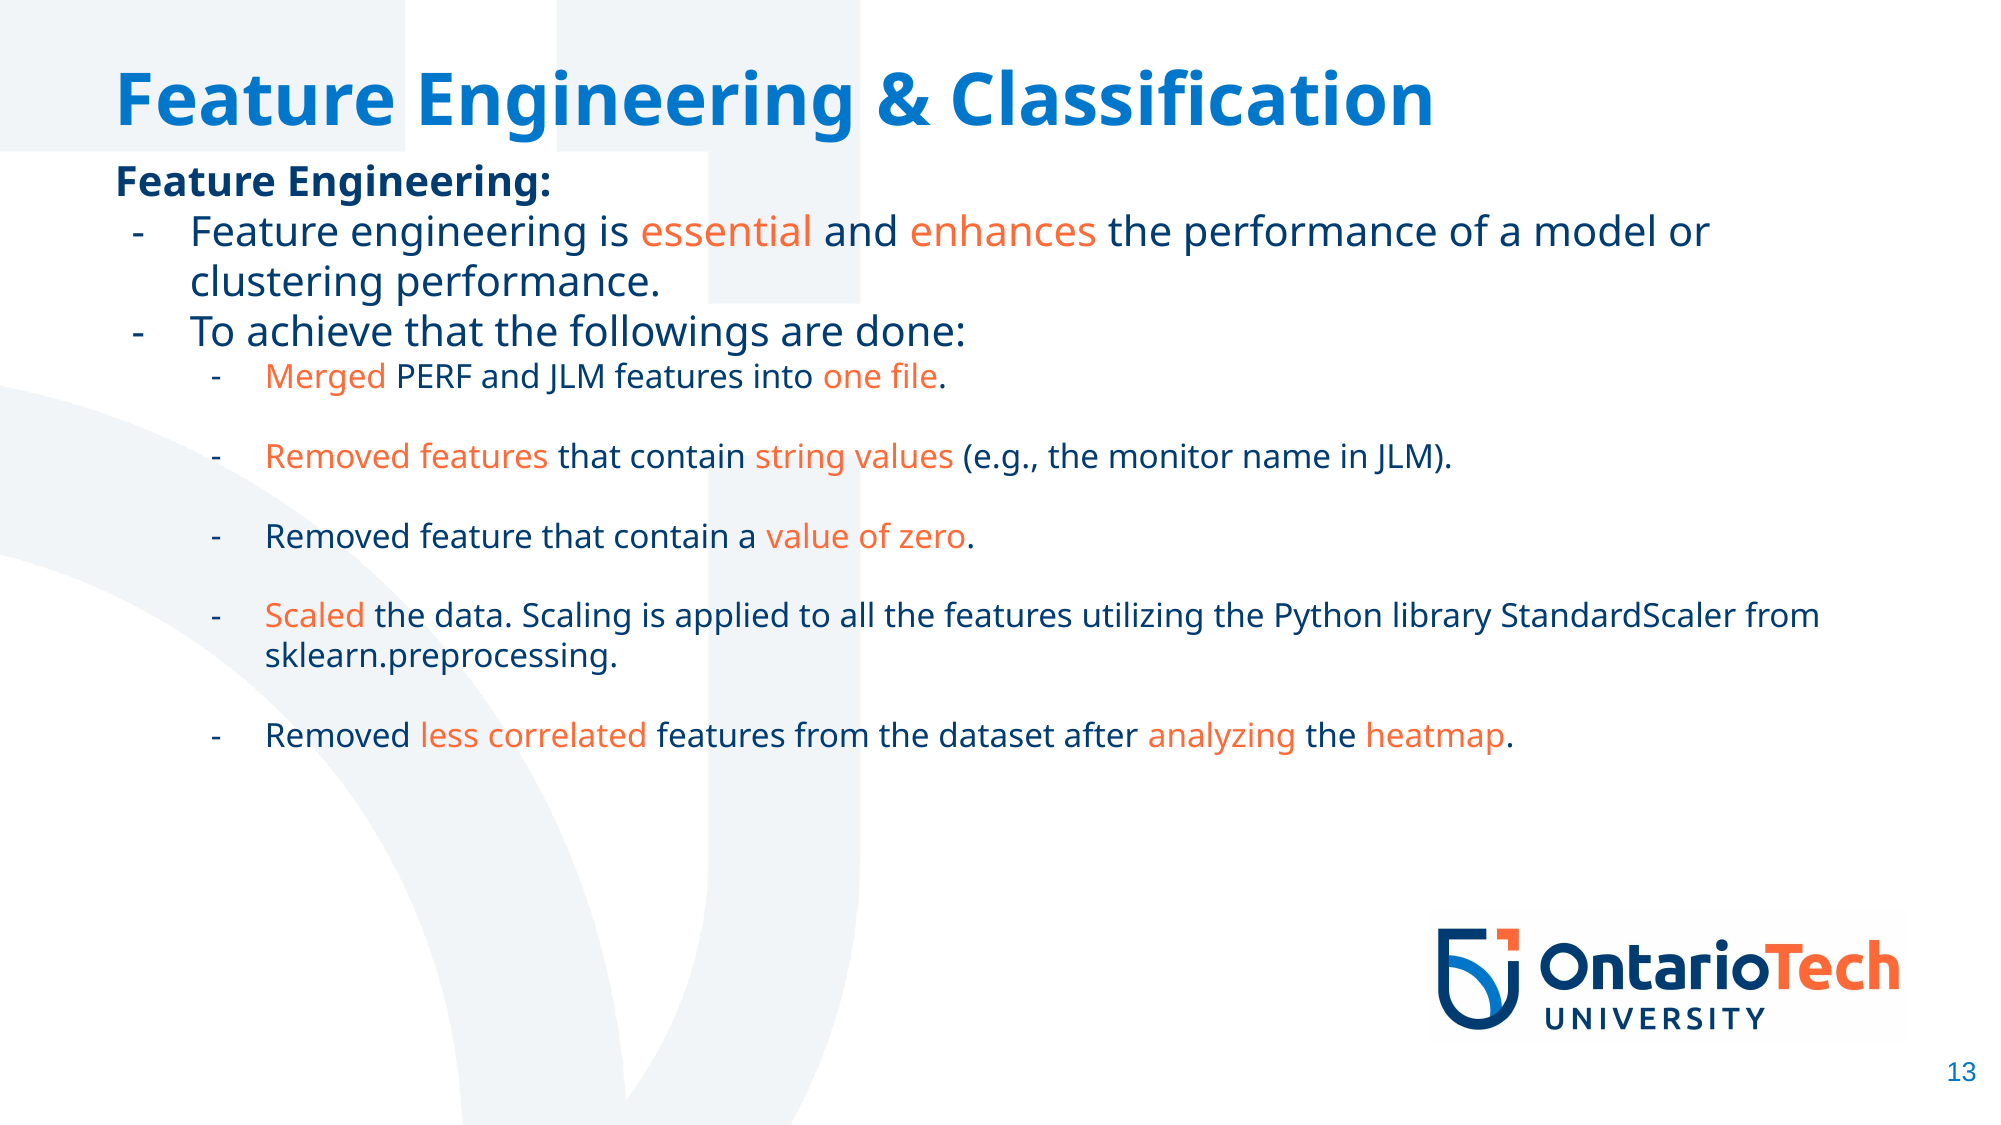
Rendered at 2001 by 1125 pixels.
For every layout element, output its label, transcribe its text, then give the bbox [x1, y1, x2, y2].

text_box Feature Engineering: Feature engineering is essential and enhances the performance of a model or clustering performance. To achieve that the followings are done: Merged PERF and JLM features into one file. Removed features that contain string values (e.g., the monitor name in JLM). Removed feature that contain a value of zero. Scaled the data. Scaling is applied to all the features utilizing the Python library StandardScaler from sklearn.preprocessing. Removed less correlated features from the dataset after analyzing the heatmap. [99, 147, 1900, 915]
text_box Feature Engineering & Classification [99, 45, 1900, 147]
slide_number ‹#› [1871, 1038, 1992, 1125]
picture [0, 0, 2000, 1125]
